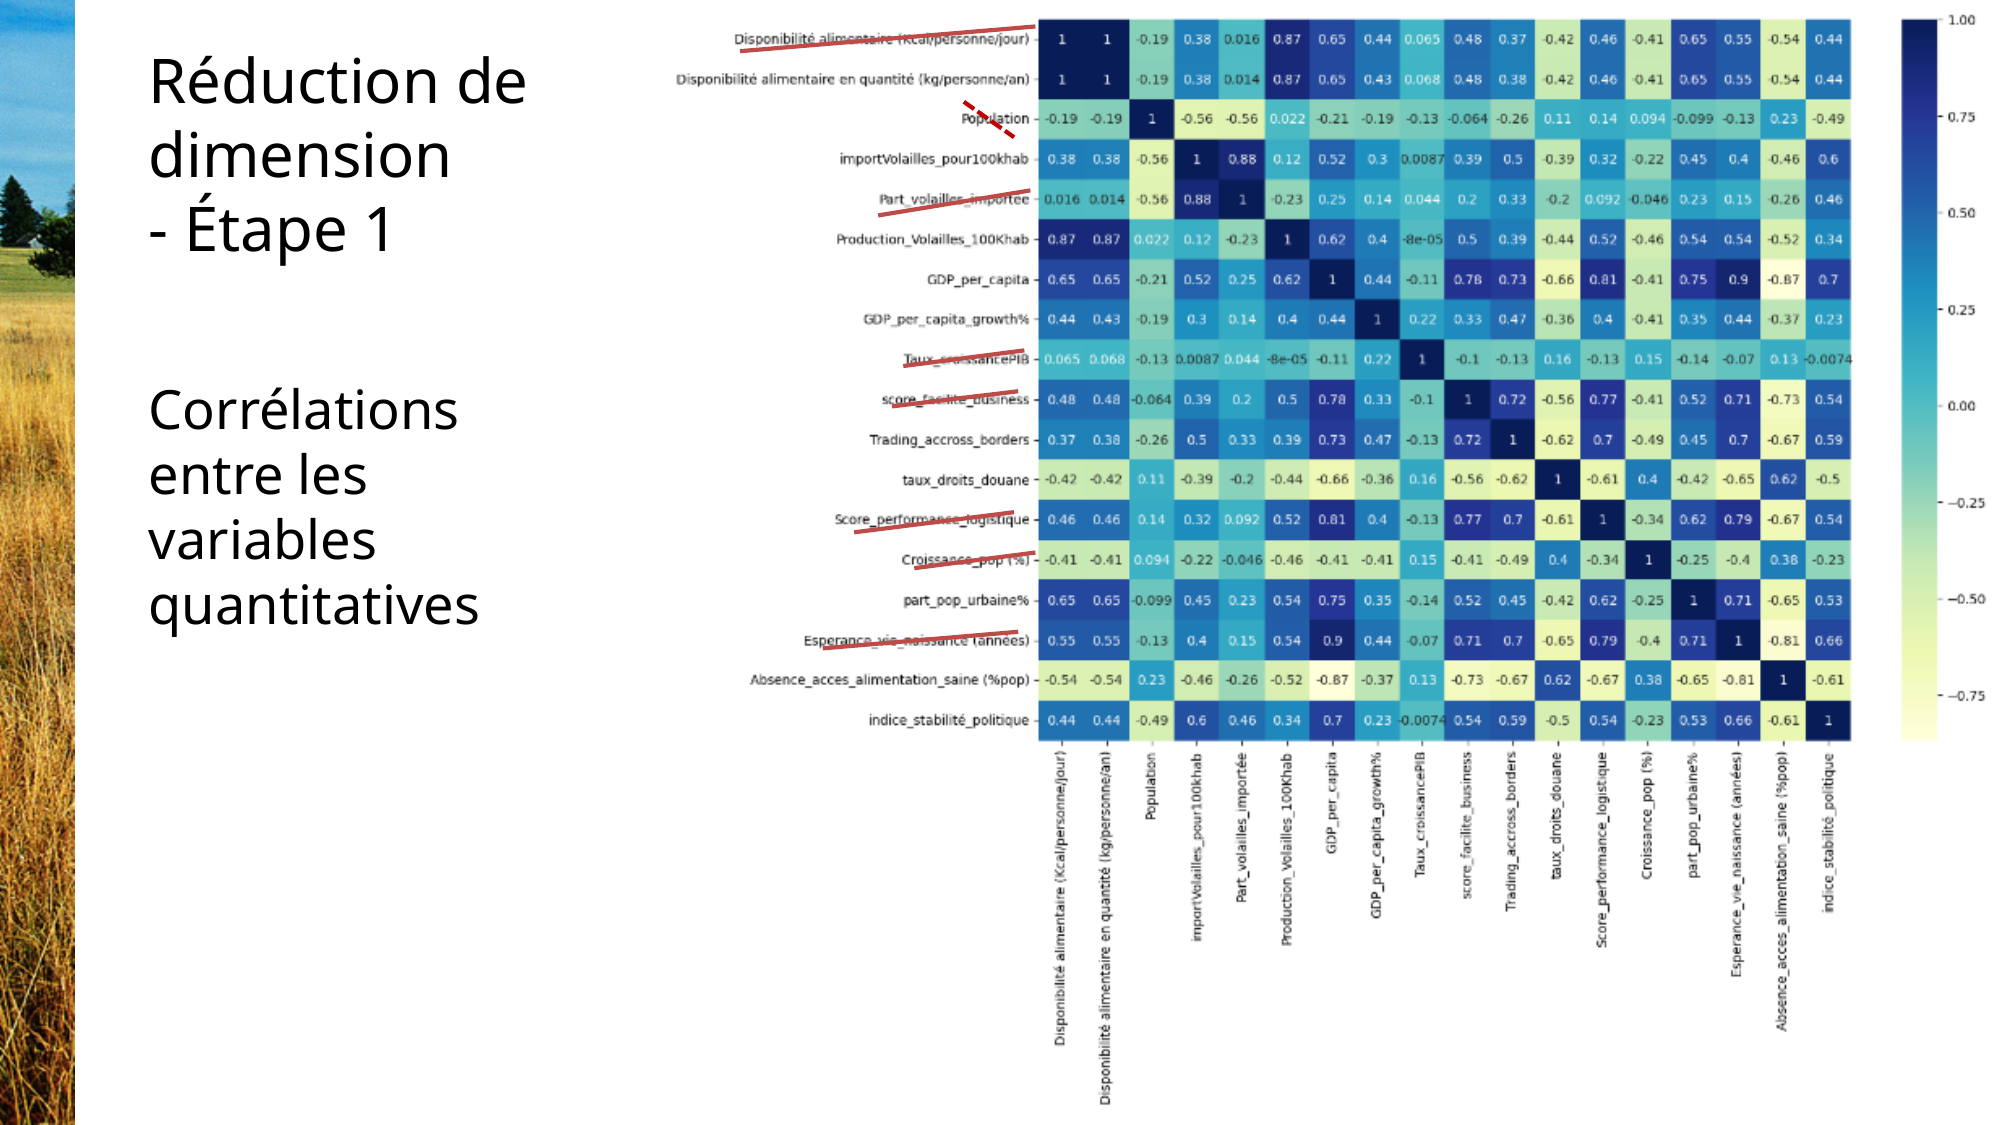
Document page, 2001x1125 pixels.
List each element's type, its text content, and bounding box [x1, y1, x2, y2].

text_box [877, 190, 1031, 216]
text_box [739, 26, 1036, 52]
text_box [963, 101, 1015, 138]
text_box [903, 350, 1025, 367]
title Corrélations entre les variables quantitatives [133, 468, 548, 543]
text_box Réduction de dimension - Étape 1 [133, 0, 548, 305]
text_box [914, 552, 1036, 569]
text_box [891, 390, 1019, 407]
picture [0, 0, 76, 1125]
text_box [853, 511, 1015, 533]
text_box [822, 631, 1019, 649]
picture [669, 11, 1991, 1113]
